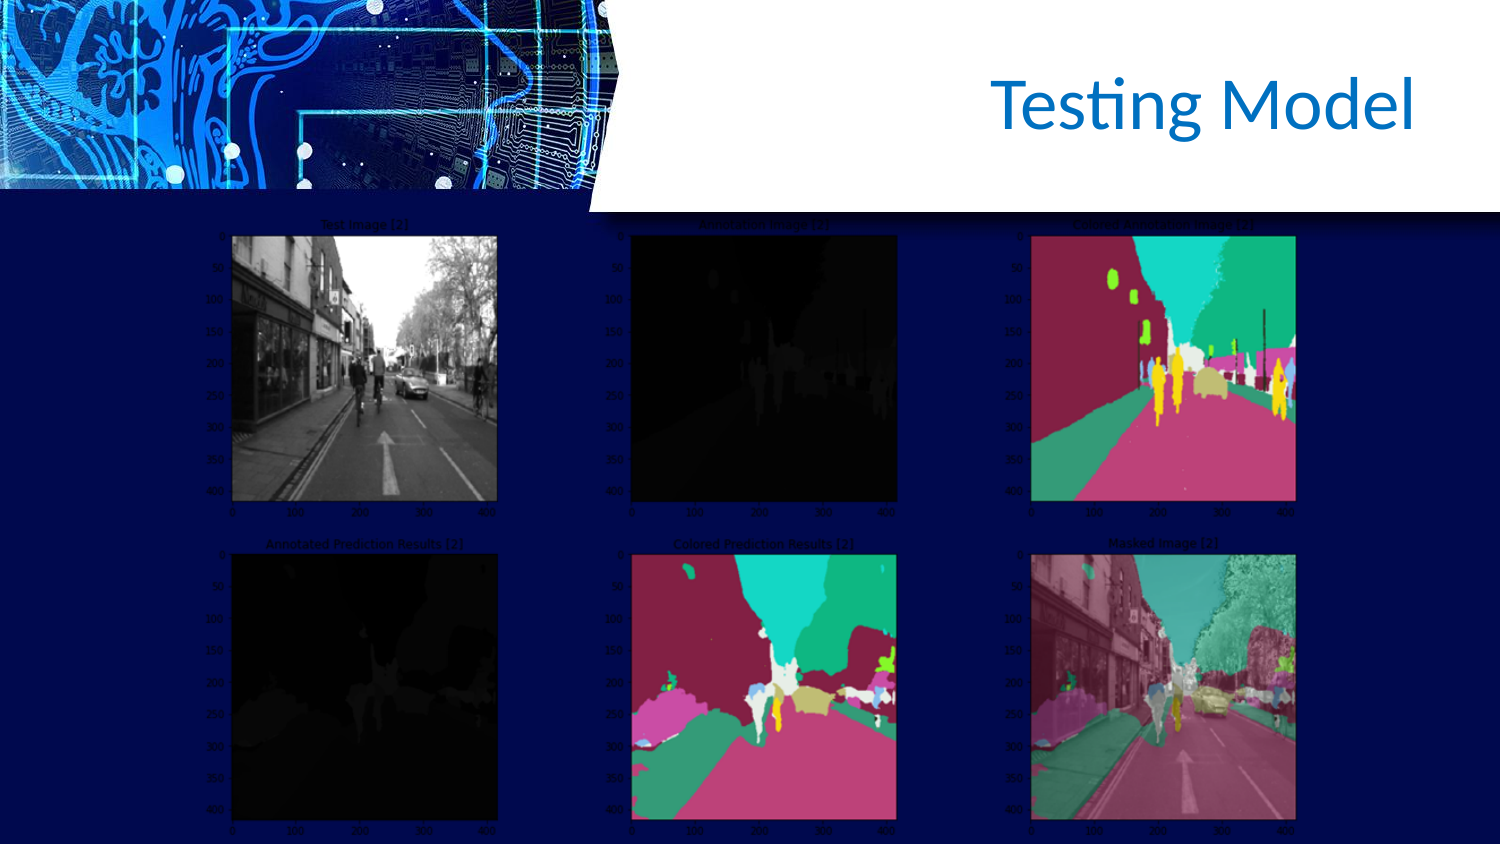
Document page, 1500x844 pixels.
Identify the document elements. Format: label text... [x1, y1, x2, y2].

picture [0, 0, 1500, 844]
title Testing Model [77, 36, 1433, 162]
